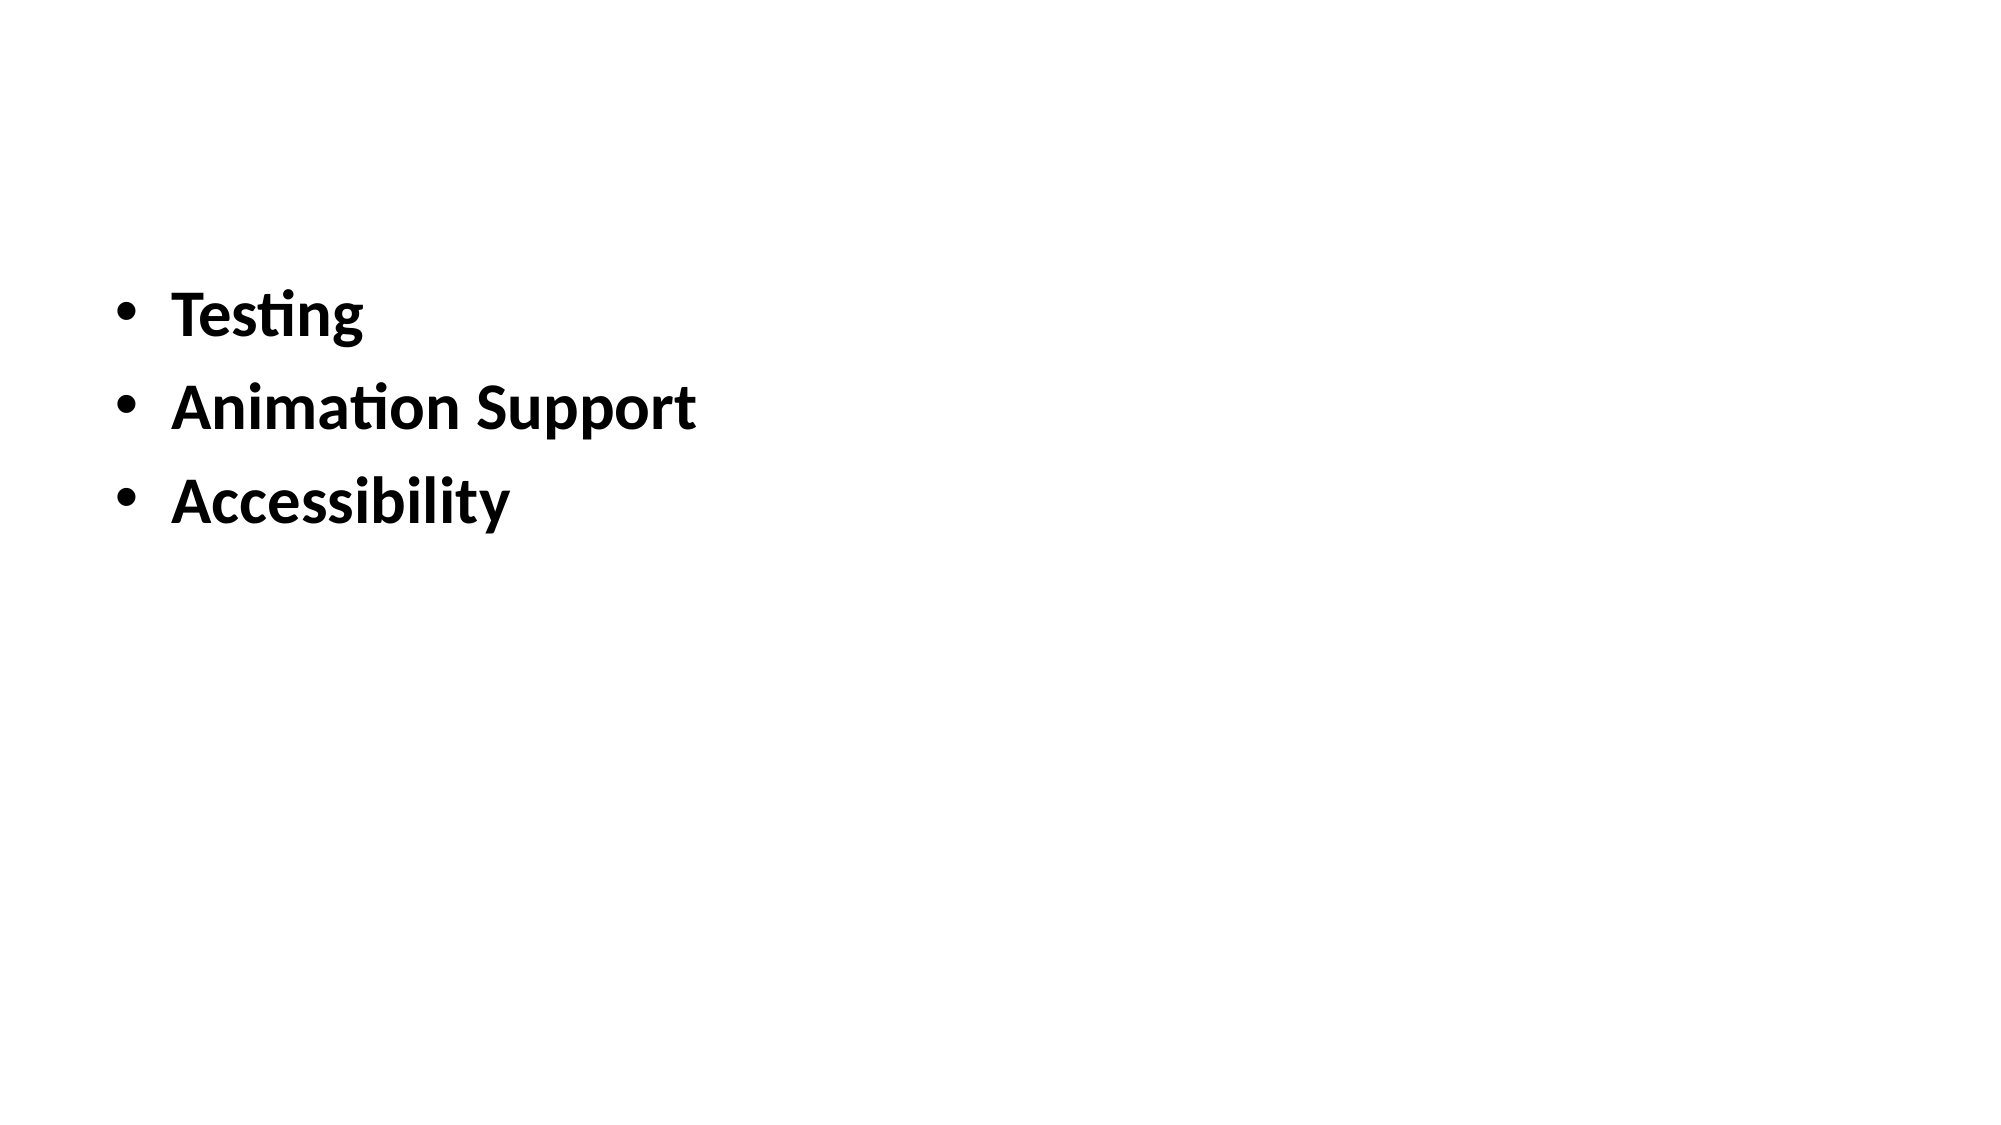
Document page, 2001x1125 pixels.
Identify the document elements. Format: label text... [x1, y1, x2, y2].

list Testing Animation Support Accessibility [99, 262, 1900, 1005]
